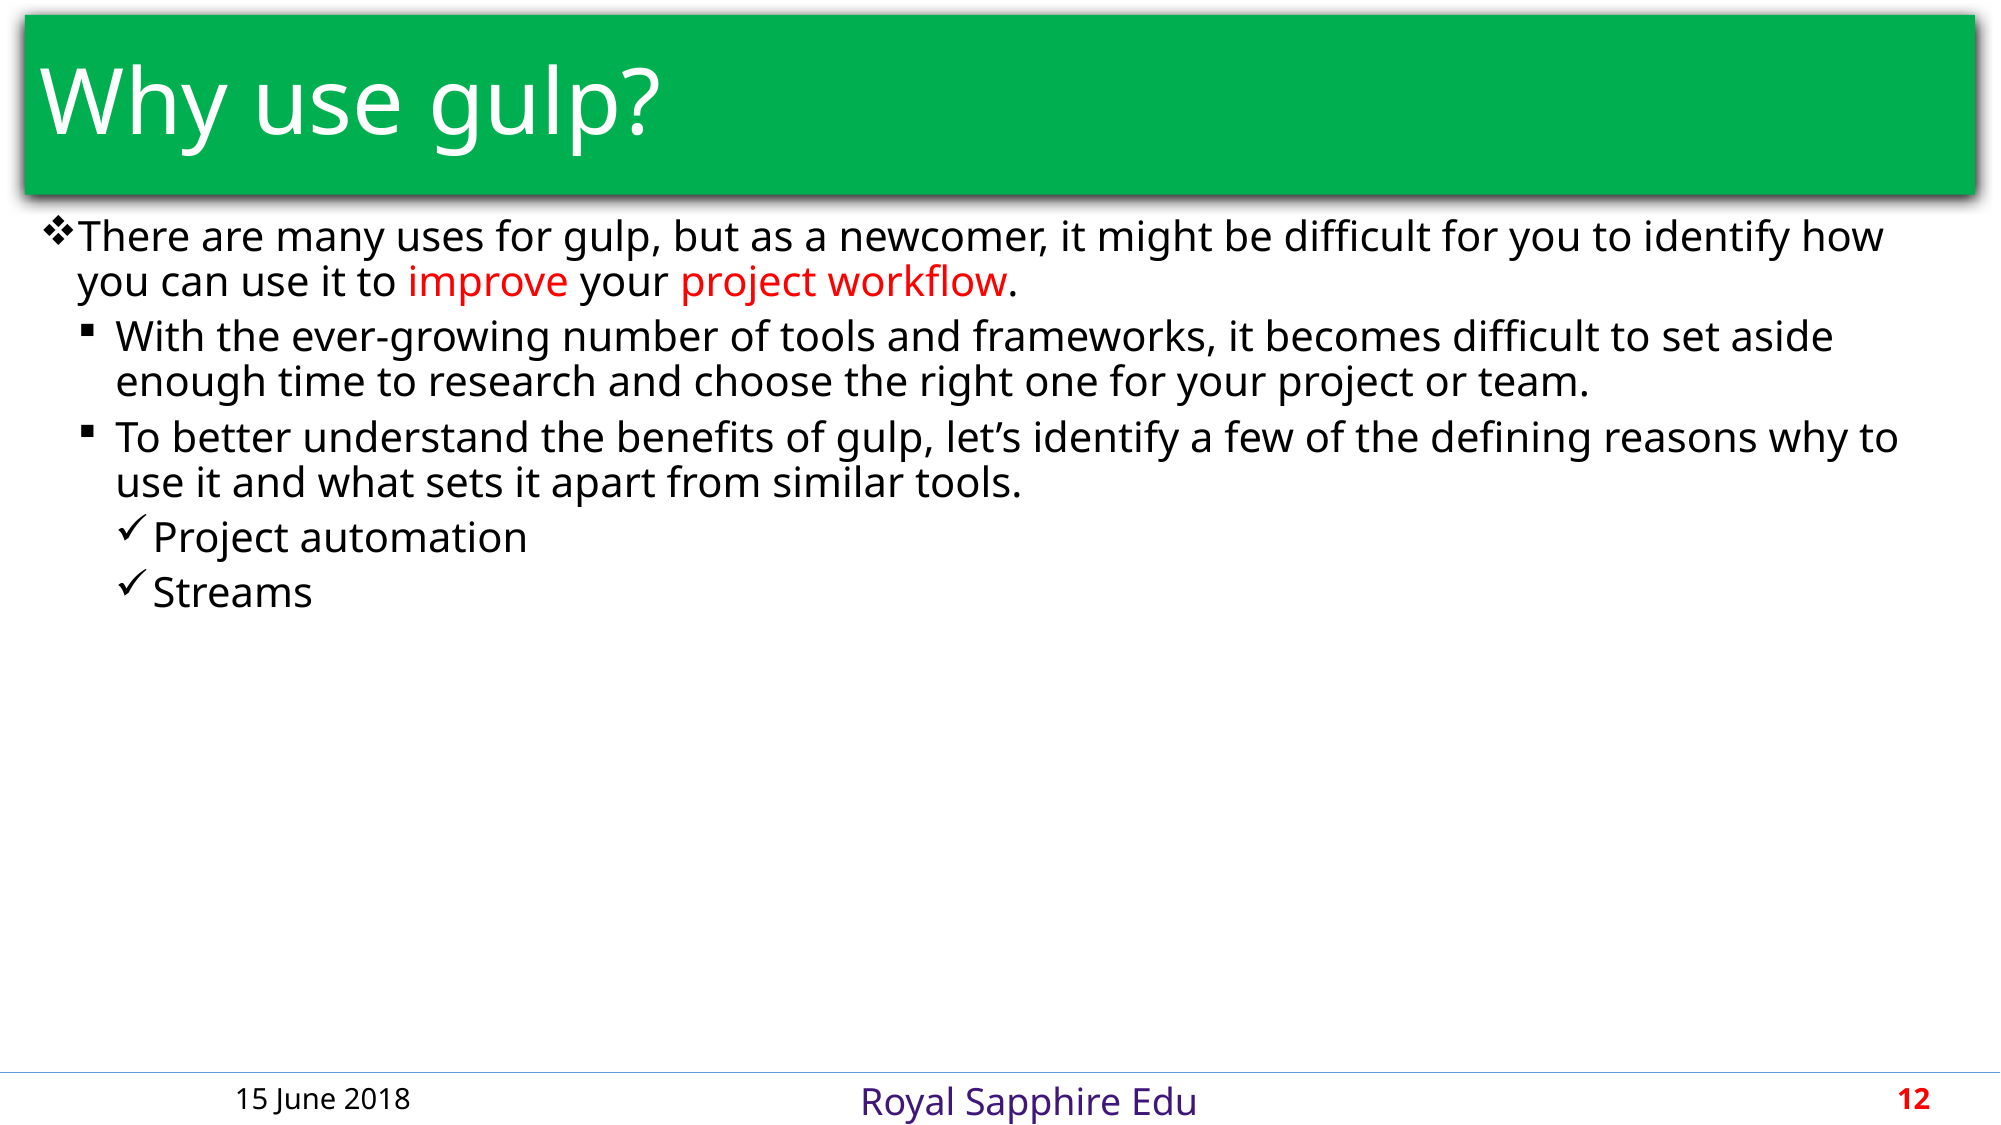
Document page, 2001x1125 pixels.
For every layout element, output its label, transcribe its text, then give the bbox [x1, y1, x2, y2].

title Why use gulp? [24, 14, 1975, 195]
list There are many uses for gulp, but as a newcomer, it might be difficult for you to identify how you can use it to improve your project workflow. With the ever-growing number of tools and frameworks, it becomes difficult to set aside enough time to research and choose the right one for your project or team. To better understand the benefits of gulp, let’s identify a few of the defining reasons why to use it and what sets it apart from similar tools. Project automation Streams [24, 208, 1975, 1063]
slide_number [220, 1072, 671, 1115]
slide_number 12 [1495, 1072, 1946, 1115]
